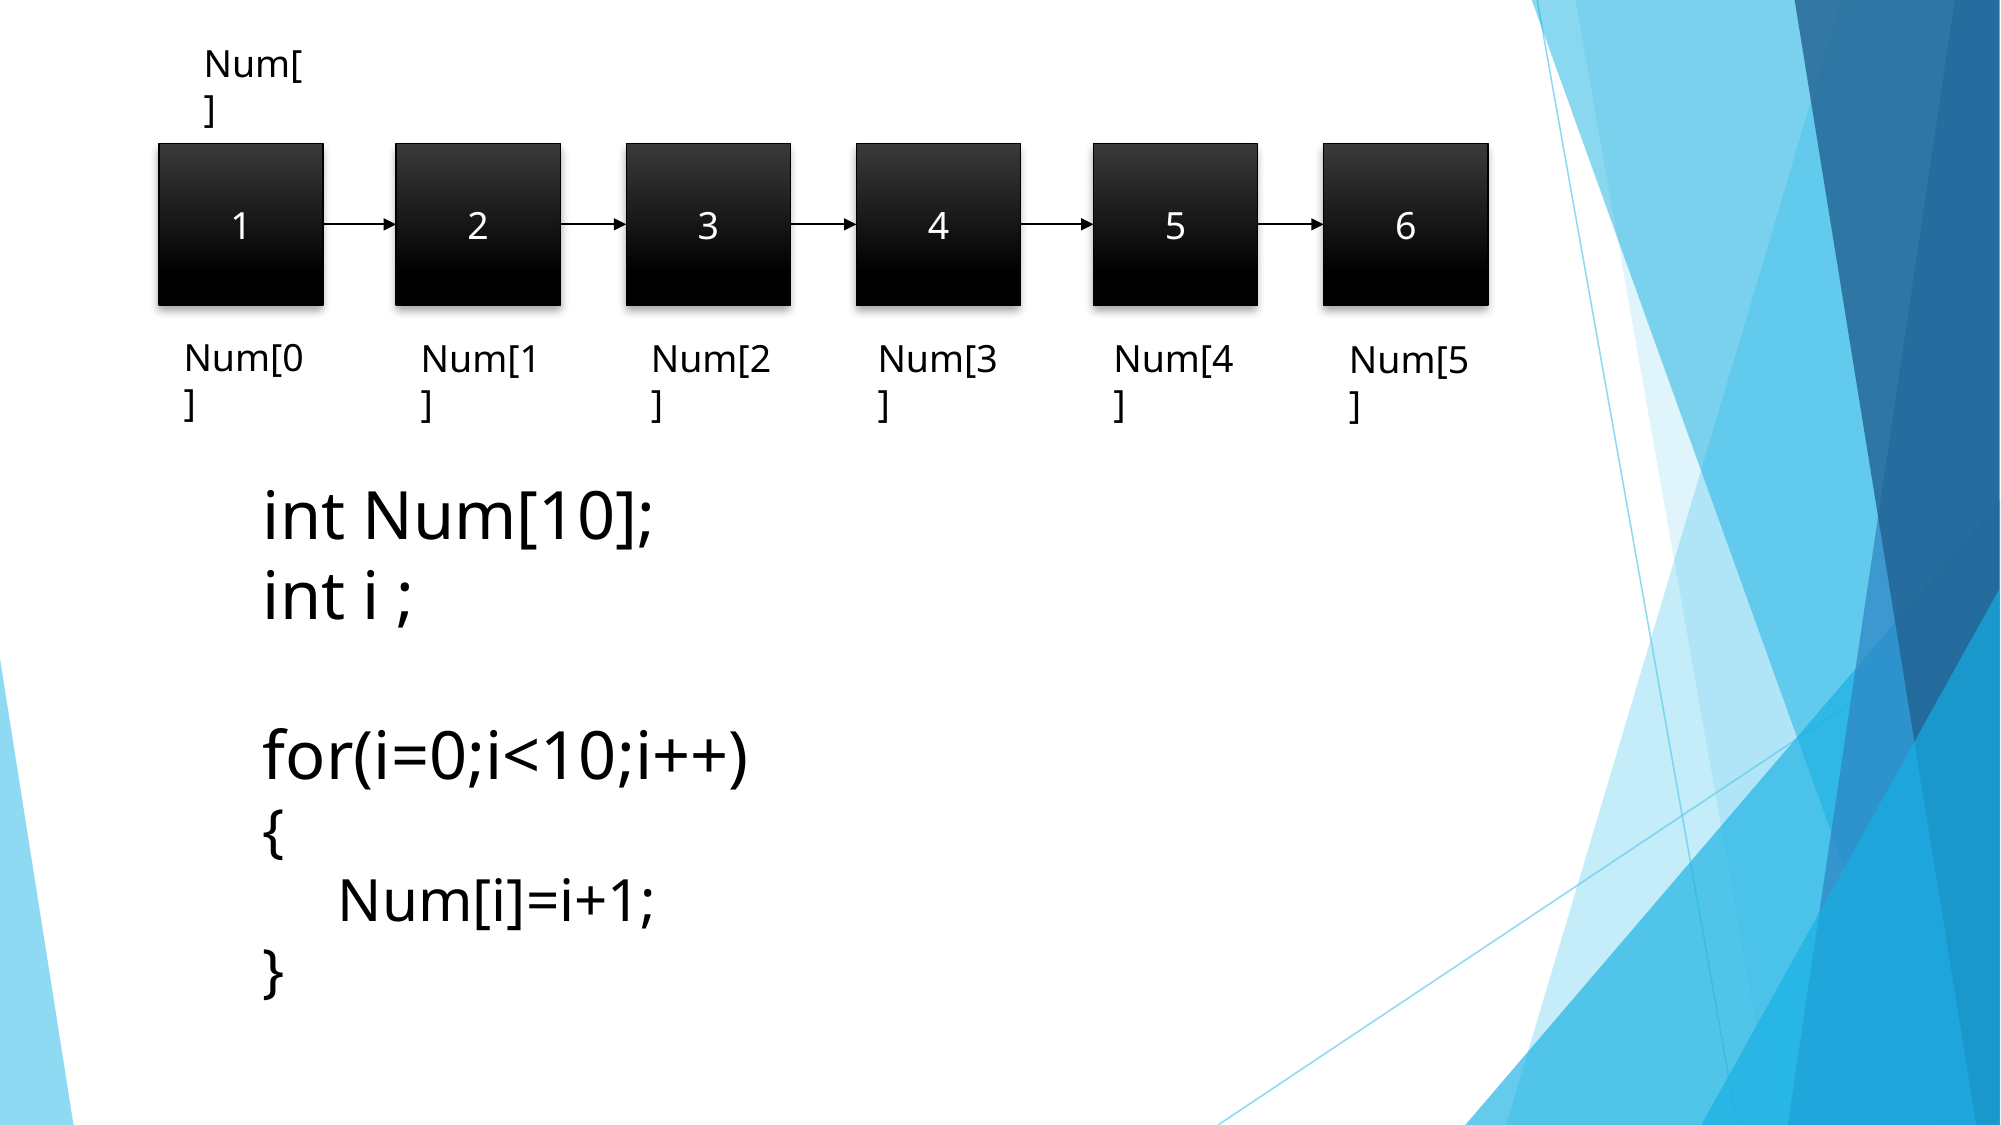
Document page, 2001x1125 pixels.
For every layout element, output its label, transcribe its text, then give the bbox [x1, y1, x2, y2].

text_box Num[3] [862, 327, 1018, 433]
text_box 1 [159, 143, 324, 306]
text_box 5 [1093, 143, 1258, 306]
text_box 4 [856, 143, 1021, 306]
text_box Num[0] [168, 326, 324, 432]
text_box int Num[10]; int i ; for(i=0;i<10;i++) { Num[i]=i+1; } [247, 465, 882, 1011]
text_box Num[2] [635, 327, 791, 433]
text_box Num[4] [1098, 327, 1253, 433]
text_box Num[5] [1334, 328, 1489, 434]
text_box Num[] [188, 32, 324, 138]
text_box 2 [396, 143, 561, 306]
text_box 6 [1323, 143, 1488, 306]
text_box 3 [626, 143, 791, 306]
text_box Num[1] [405, 327, 561, 433]
